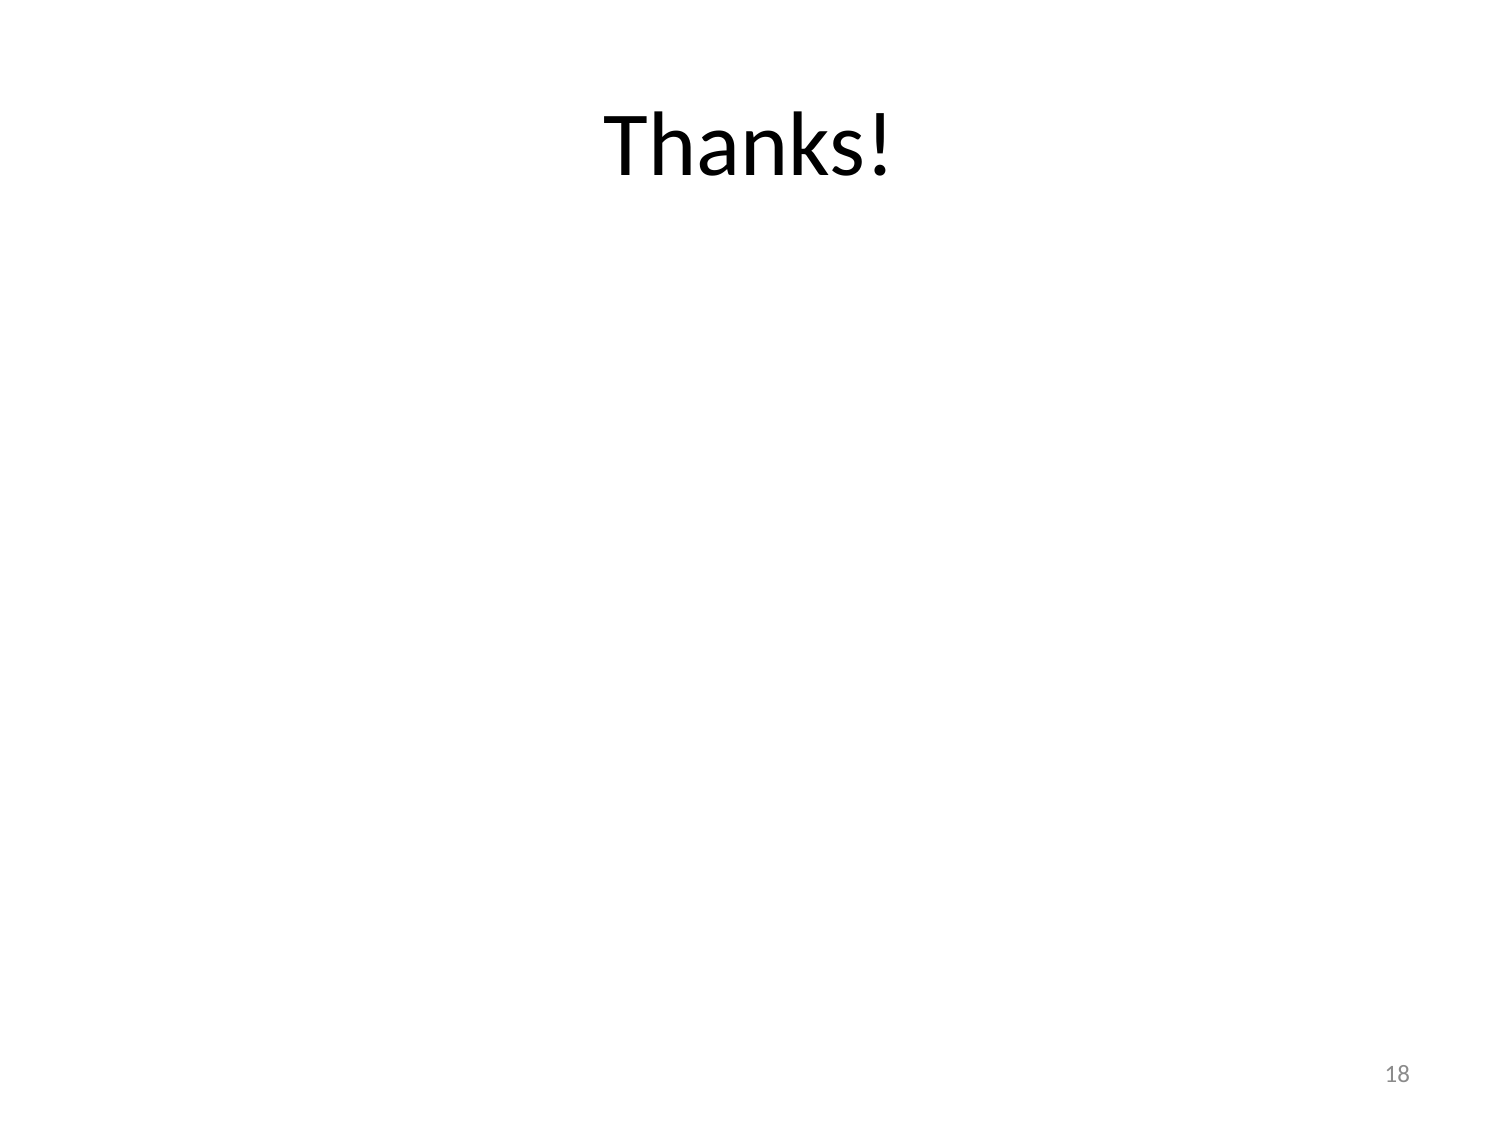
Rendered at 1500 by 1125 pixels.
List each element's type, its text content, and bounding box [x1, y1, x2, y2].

title Thanks! [75, 45, 1425, 233]
slide_number 18 [1074, 1042, 1425, 1103]
